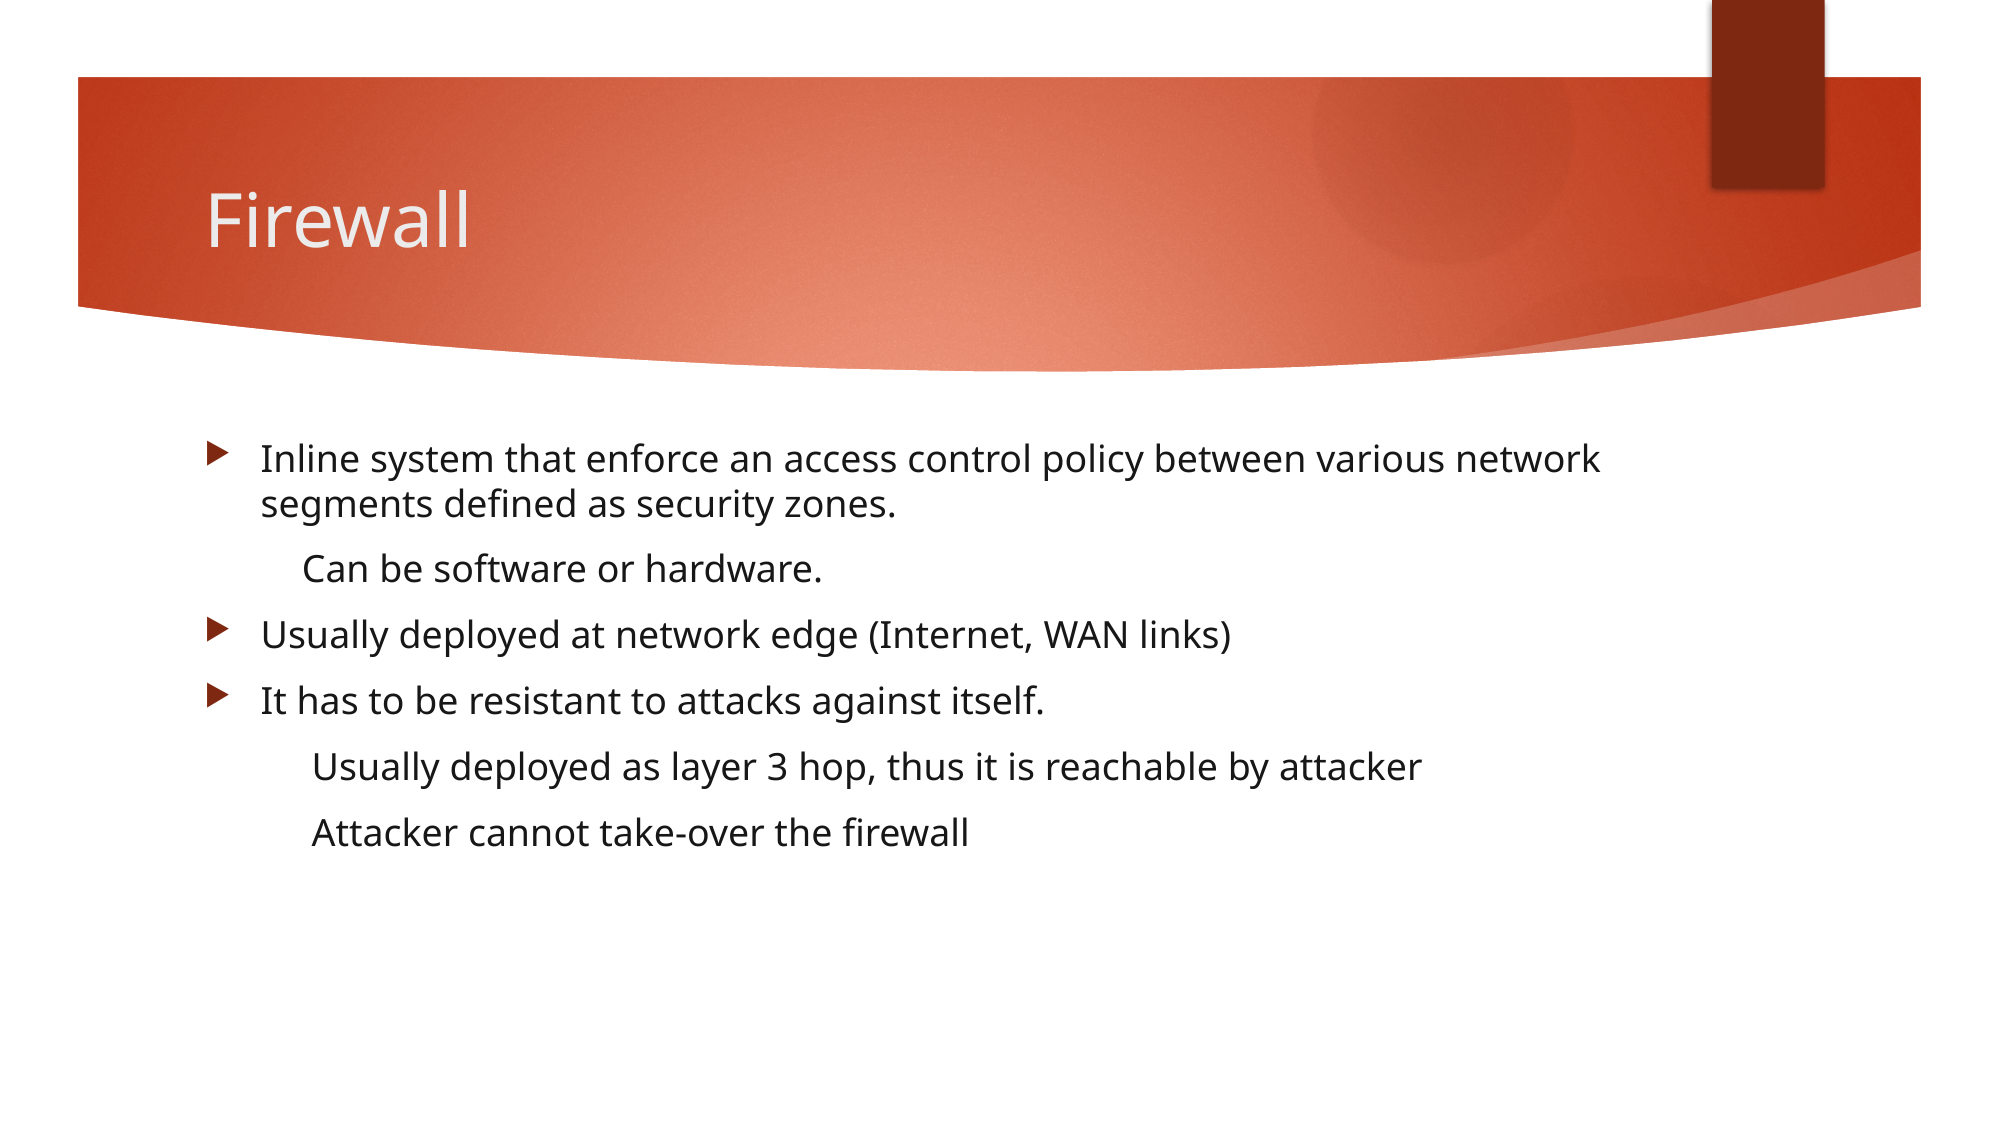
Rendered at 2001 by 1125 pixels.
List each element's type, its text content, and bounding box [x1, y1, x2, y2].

list Inline system that enforce an access control policy between various network segments defined as security zones. Can be software or hardware. Usually deployed at network edge (Internet, WAN links) It has to be resistant to attacks against itself. Usually deployed as layer 3 hop, thus it is reachable by attacker Attacker cannot take-over the firewall [189, 427, 1638, 988]
title Firewall [189, 159, 1627, 276]
